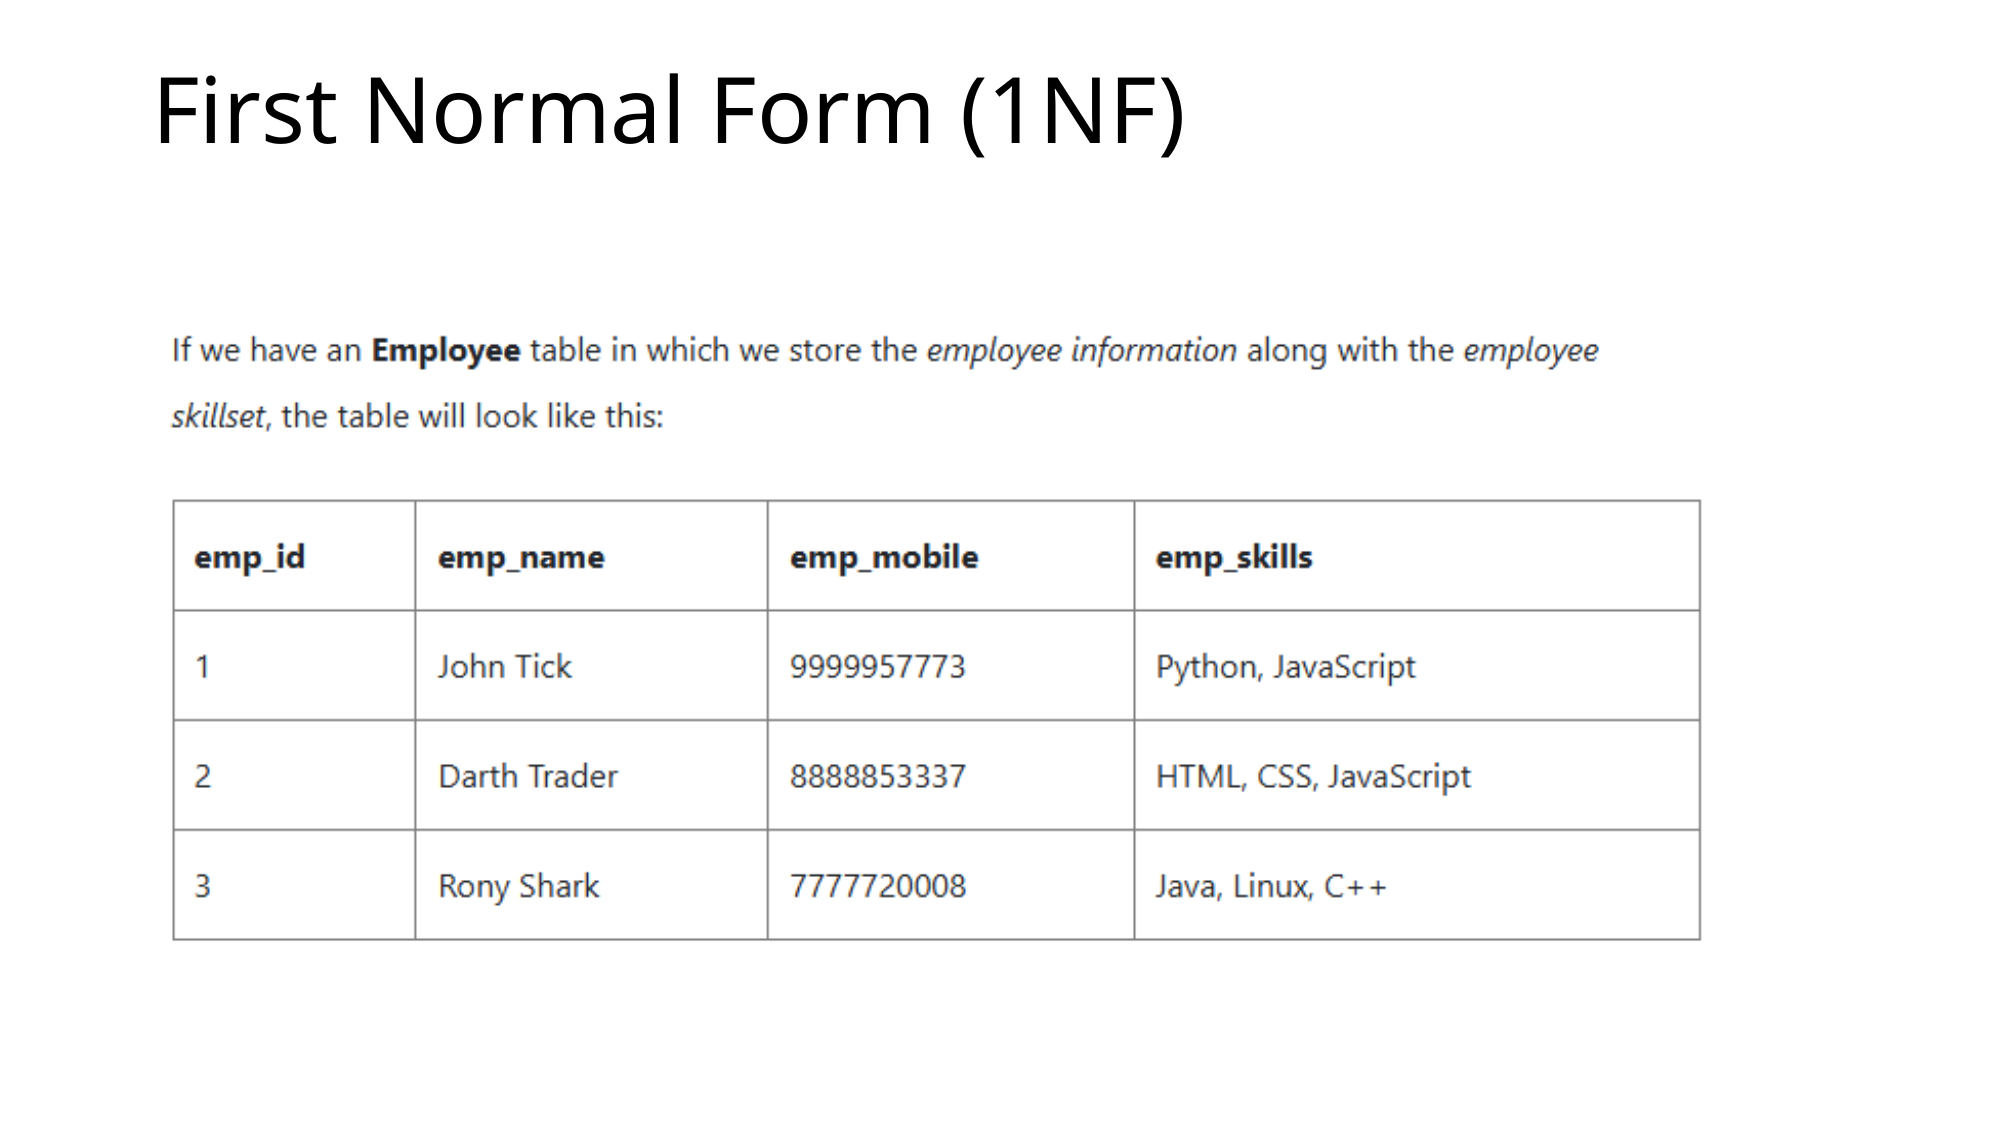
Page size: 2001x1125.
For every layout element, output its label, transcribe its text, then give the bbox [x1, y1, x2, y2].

title First Normal Form (1NF) [137, 59, 1863, 278]
picture [168, 316, 1722, 968]
